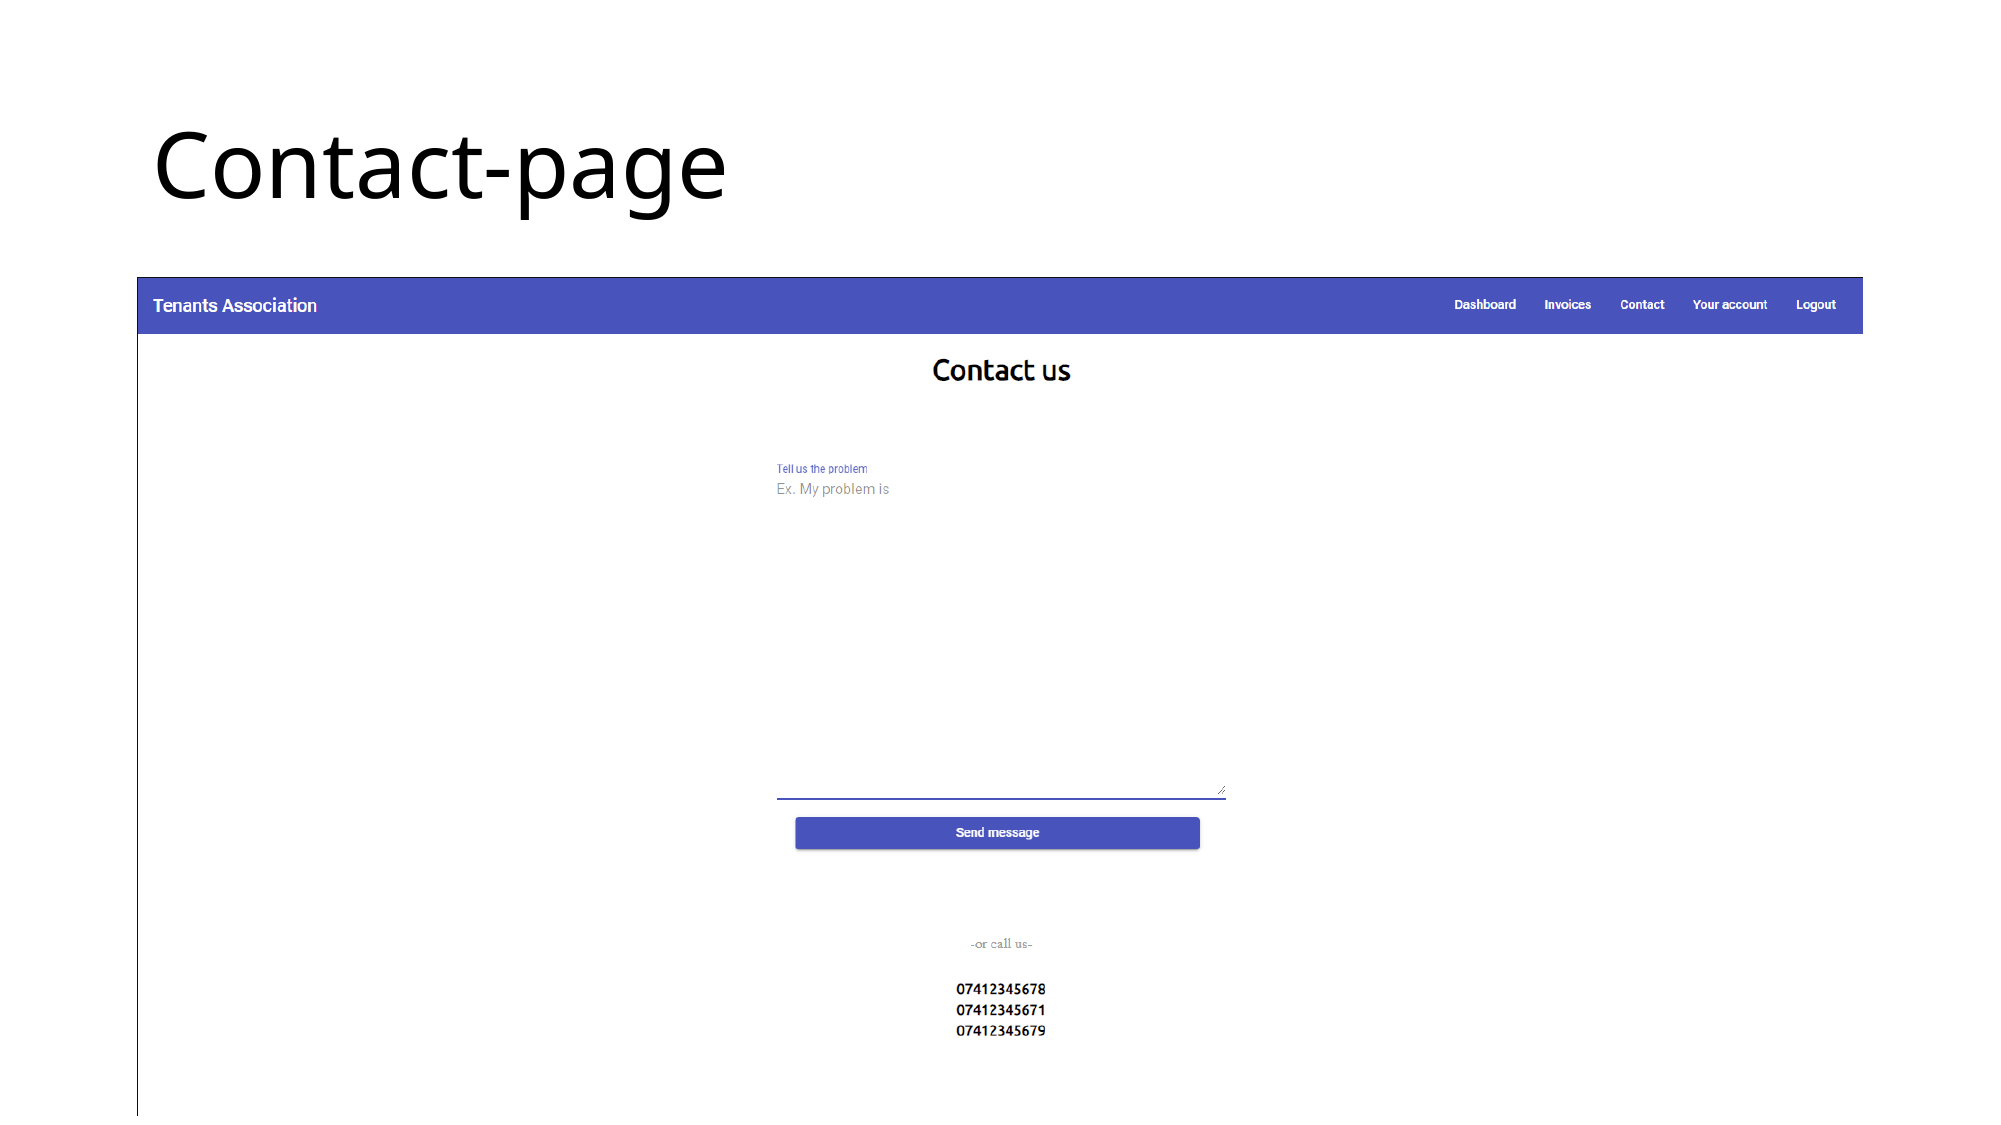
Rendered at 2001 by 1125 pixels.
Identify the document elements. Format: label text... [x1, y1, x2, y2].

title Contact-page [137, 59, 1863, 277]
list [137, 277, 1863, 1116]
